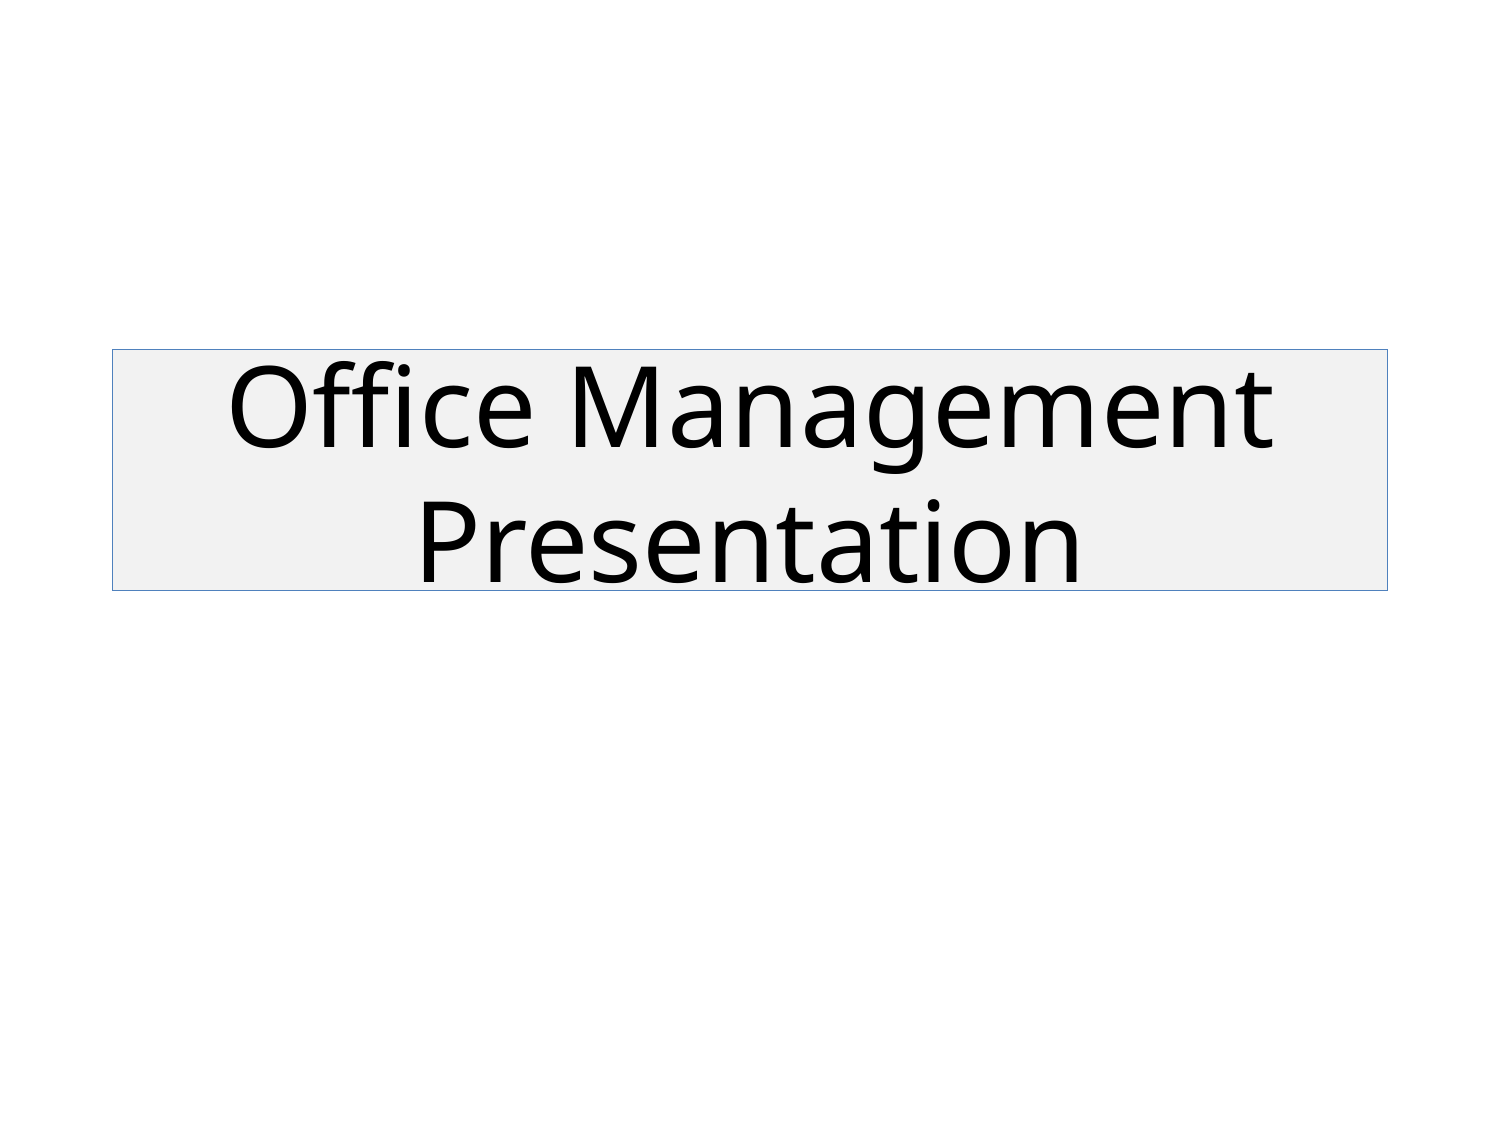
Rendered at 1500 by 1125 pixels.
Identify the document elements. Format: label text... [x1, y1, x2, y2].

title Office Management Presentation [112, 349, 1388, 591]
